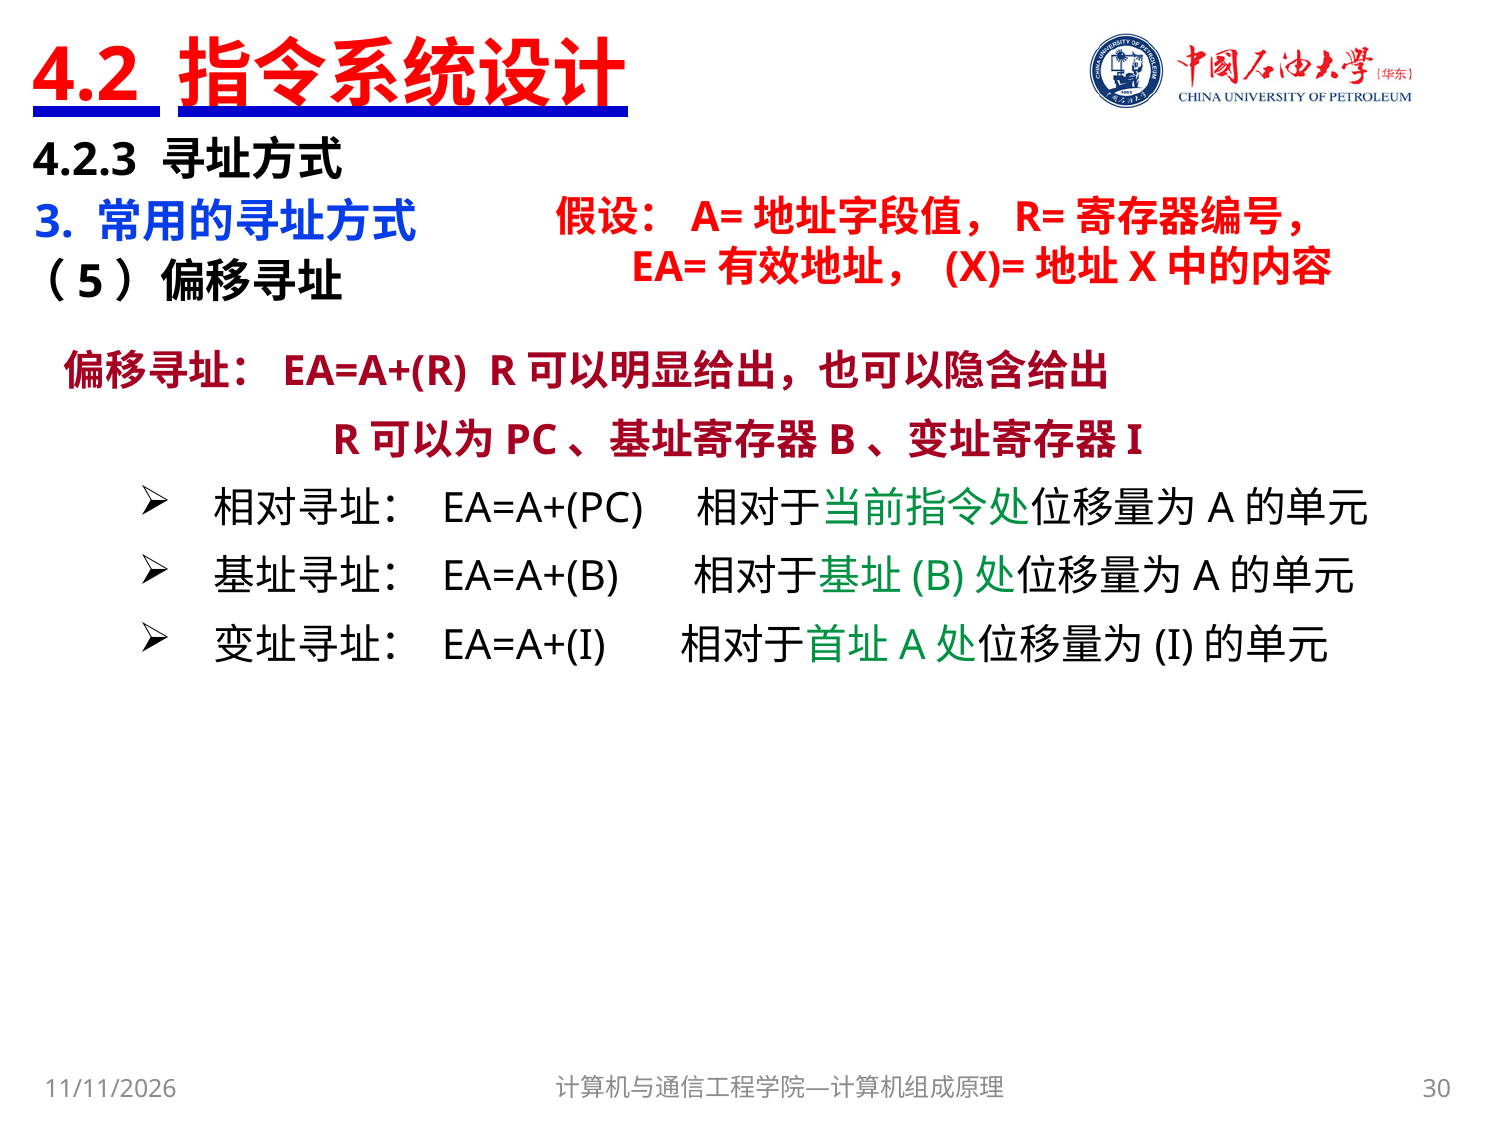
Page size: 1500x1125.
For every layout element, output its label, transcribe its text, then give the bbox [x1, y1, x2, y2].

text_box 假设：A=地址字段值，R=寄存器编号， EA=有效地址， (X)=地址X中的内容 [545, 185, 1470, 294]
text_box 偏移寻址：EA=A+(R) R可以明显给出，也可以隐含给出 R可以为PC、基址寄存器B、变址寄存器I 相对寻址： EA=A+(PC) 相对于当前指令处位移量为A的单元 基址寻址： EA=A+(B) 相对于基址(B)处位移量为A的单元 变址寻址： EA=A+(I) 相对于首址A处位移量为(I)的单元 [53, 329, 1467, 672]
text_box （5）偏移寻址 [5, 243, 1436, 314]
title 4.2 指令系统设计 [17, 7, 1471, 121]
list 4.2.3 寻址方式 [17, 121, 1471, 209]
footer 计算机与通信工程学院—计算机组成原理 [501, 1056, 1059, 1117]
text_box 3. 常用的寻址方式 [19, 184, 491, 243]
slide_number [29, 1059, 380, 1119]
slide_number 30 [1116, 1059, 1467, 1119]
